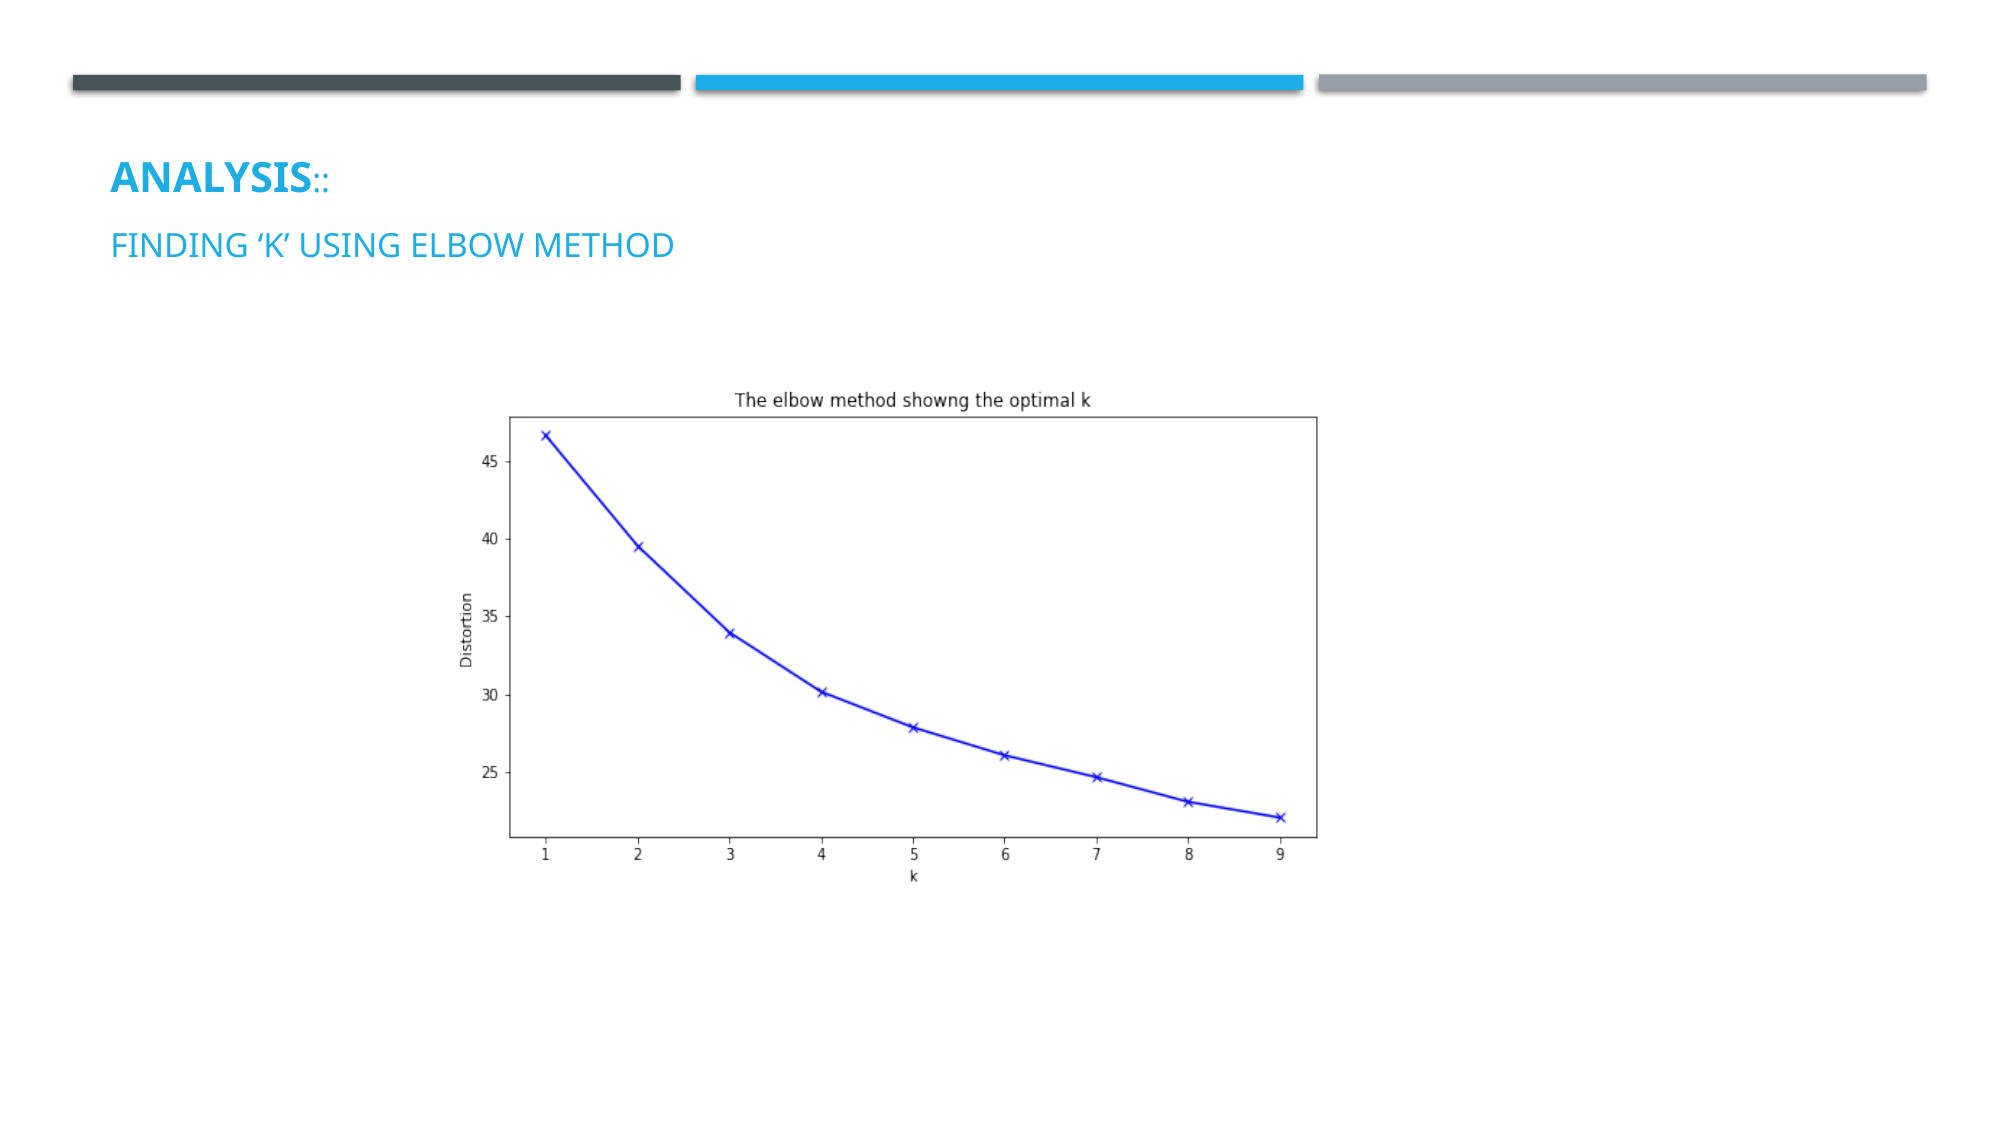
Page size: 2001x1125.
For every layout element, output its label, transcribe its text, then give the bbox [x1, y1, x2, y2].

picture [449, 381, 1332, 897]
list Analysis:: Finding ‘k’ using elbow method [95, 138, 1900, 314]
